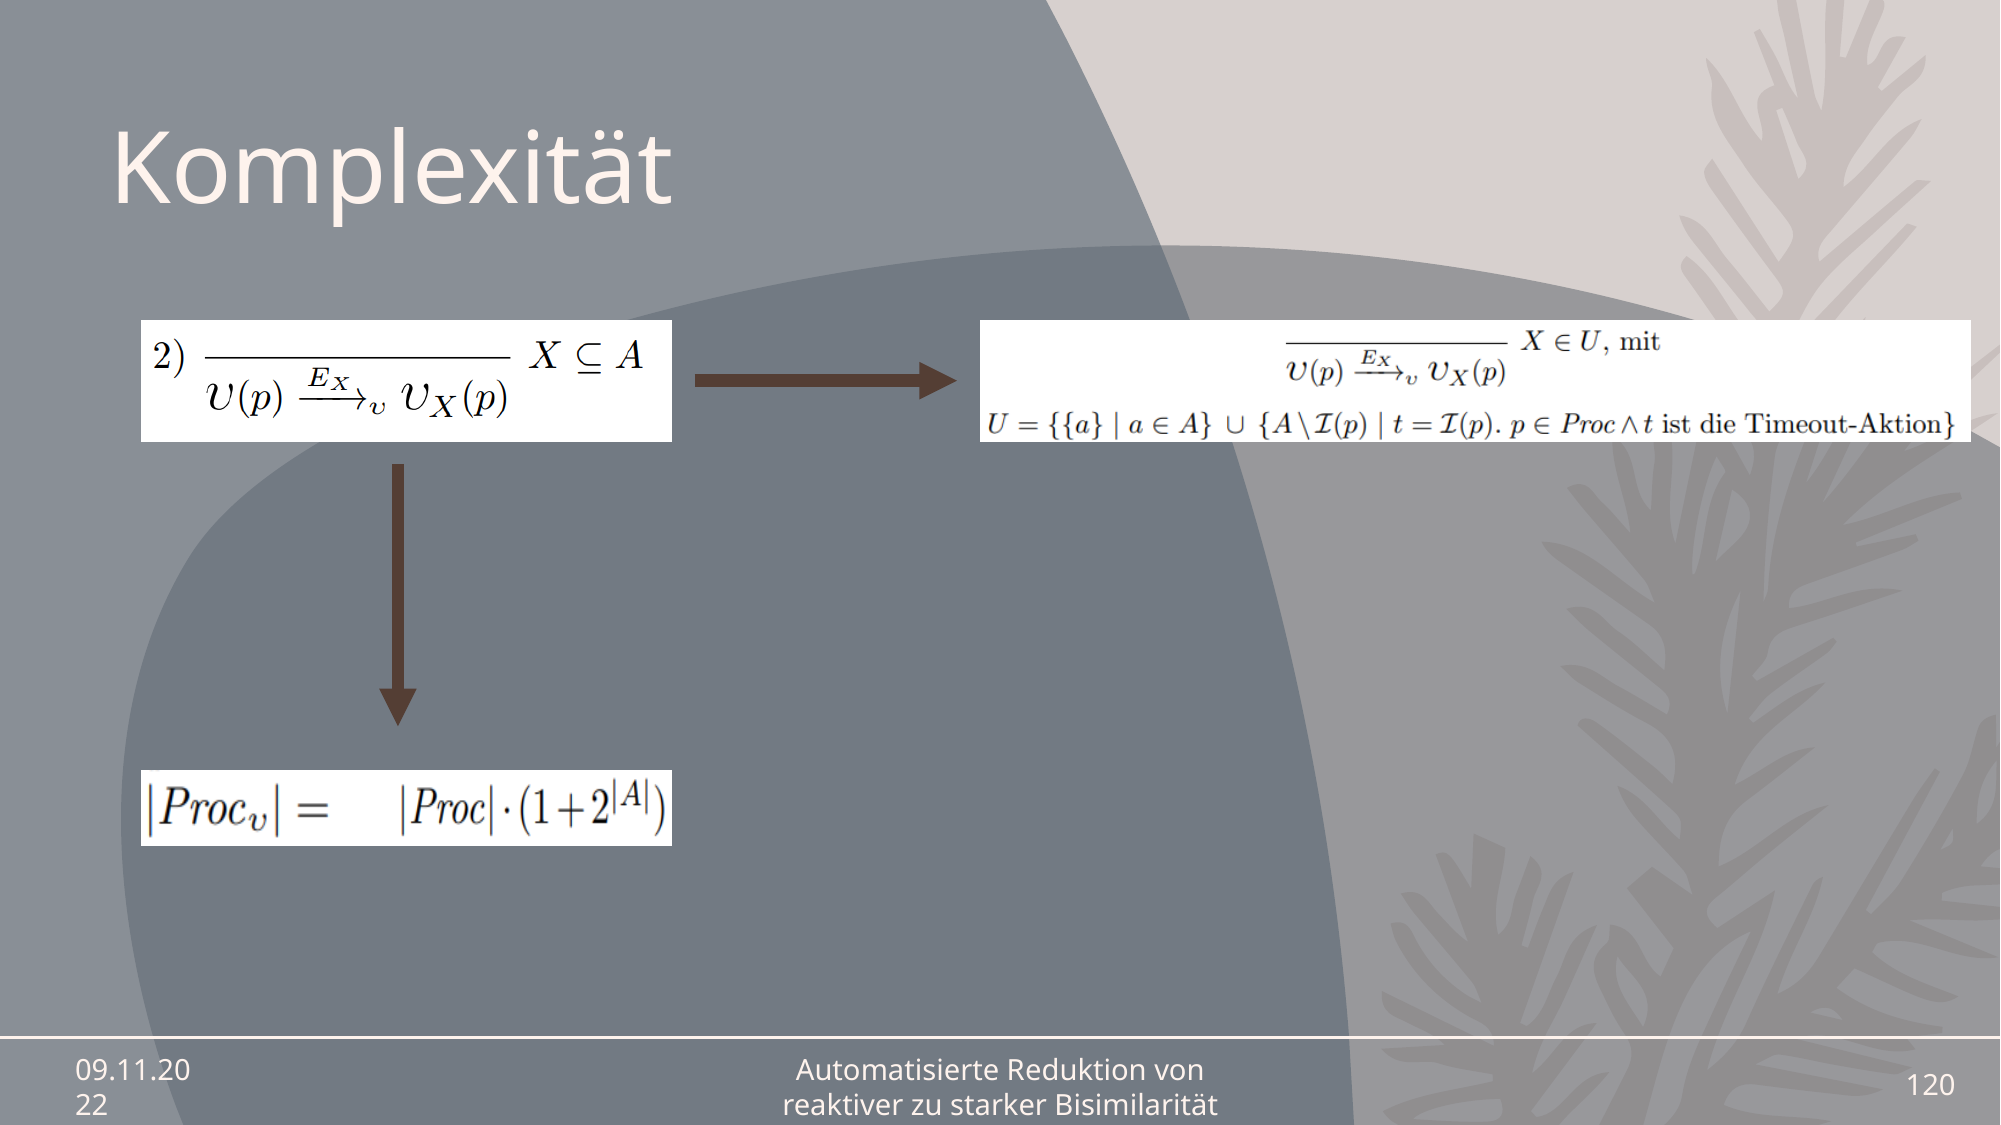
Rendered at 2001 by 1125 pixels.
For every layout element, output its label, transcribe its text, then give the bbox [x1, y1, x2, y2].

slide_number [60, 1060, 222, 1112]
picture [140, 770, 672, 846]
slide_number 120 [1808, 1060, 1971, 1112]
picture [140, 320, 672, 442]
footer Automatisierte Reduktion von reaktiver zu starker Bisimilarität [718, 1060, 1283, 1112]
picture [980, 320, 1971, 442]
title Komplexität [94, 115, 1820, 227]
